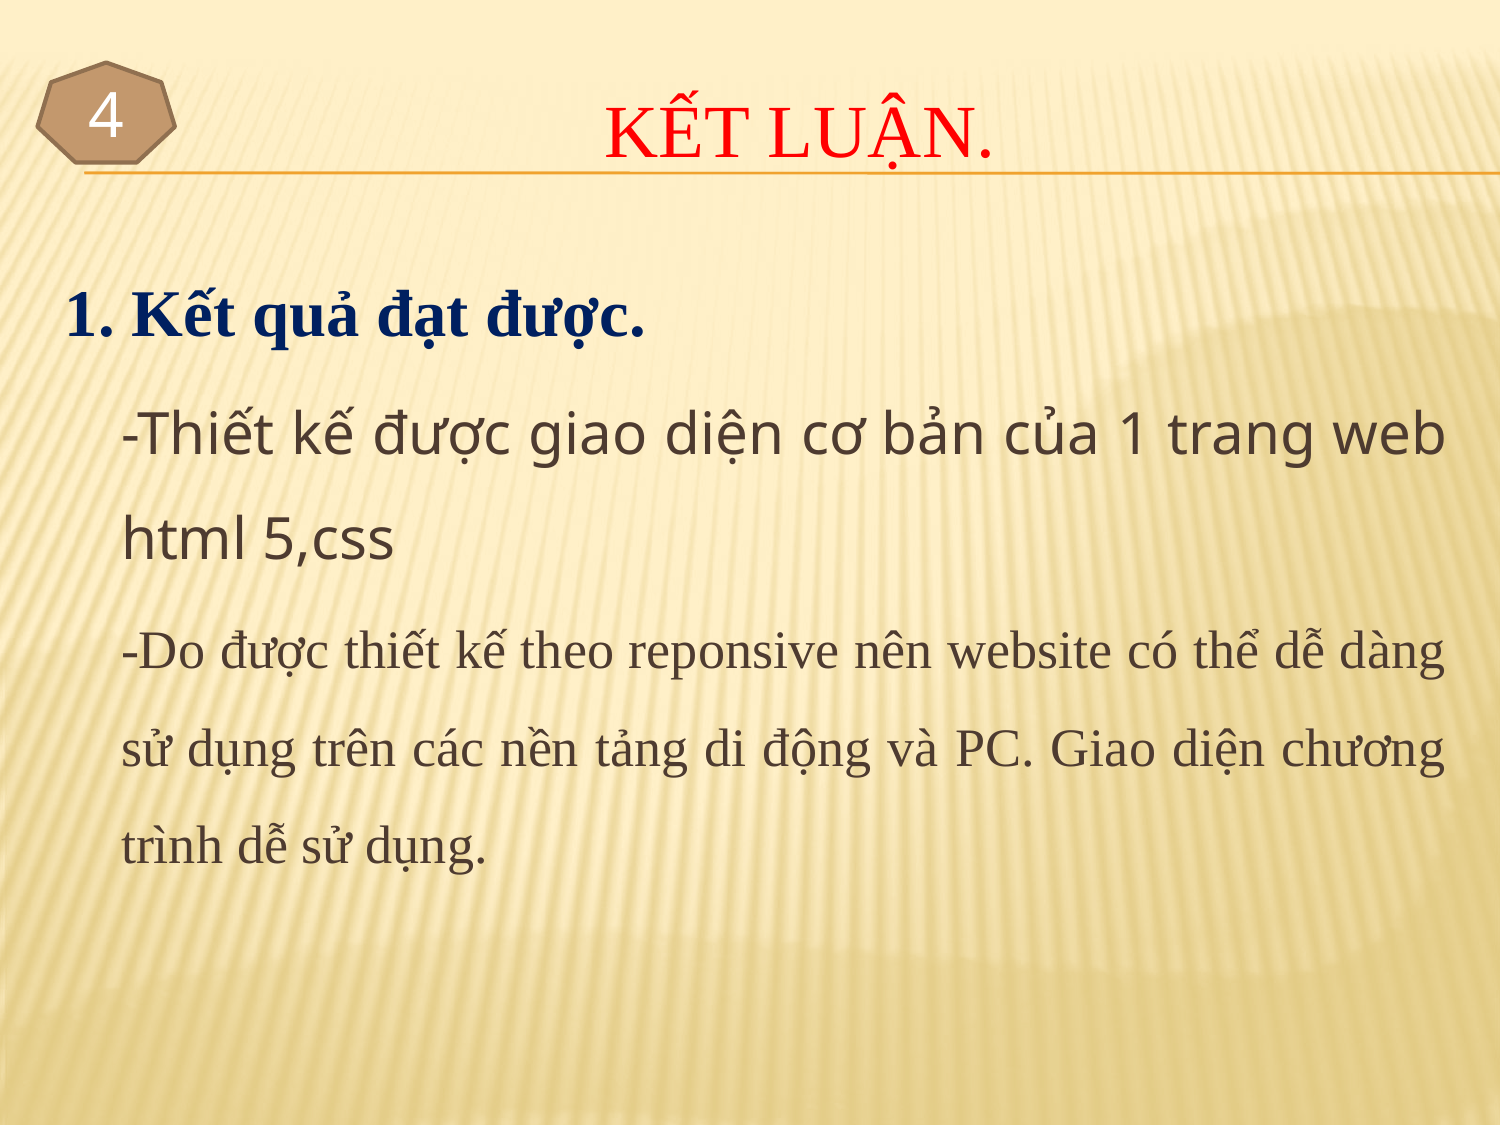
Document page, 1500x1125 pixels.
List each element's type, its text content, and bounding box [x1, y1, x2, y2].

text_box 4 [35, 60, 177, 165]
list 1. Kết quả đạt được. -Thiết kế được giao diện cơ bản của 1 trang web html 5,css -Do được thiết kế theo reponsive nên website có thể dễ dàng sử dụng trên các nền tảng di động và PC. Giao diện chương trình dễ sử dụng. [50, 262, 1463, 1063]
title Kết Luận. [125, 0, 1475, 256]
